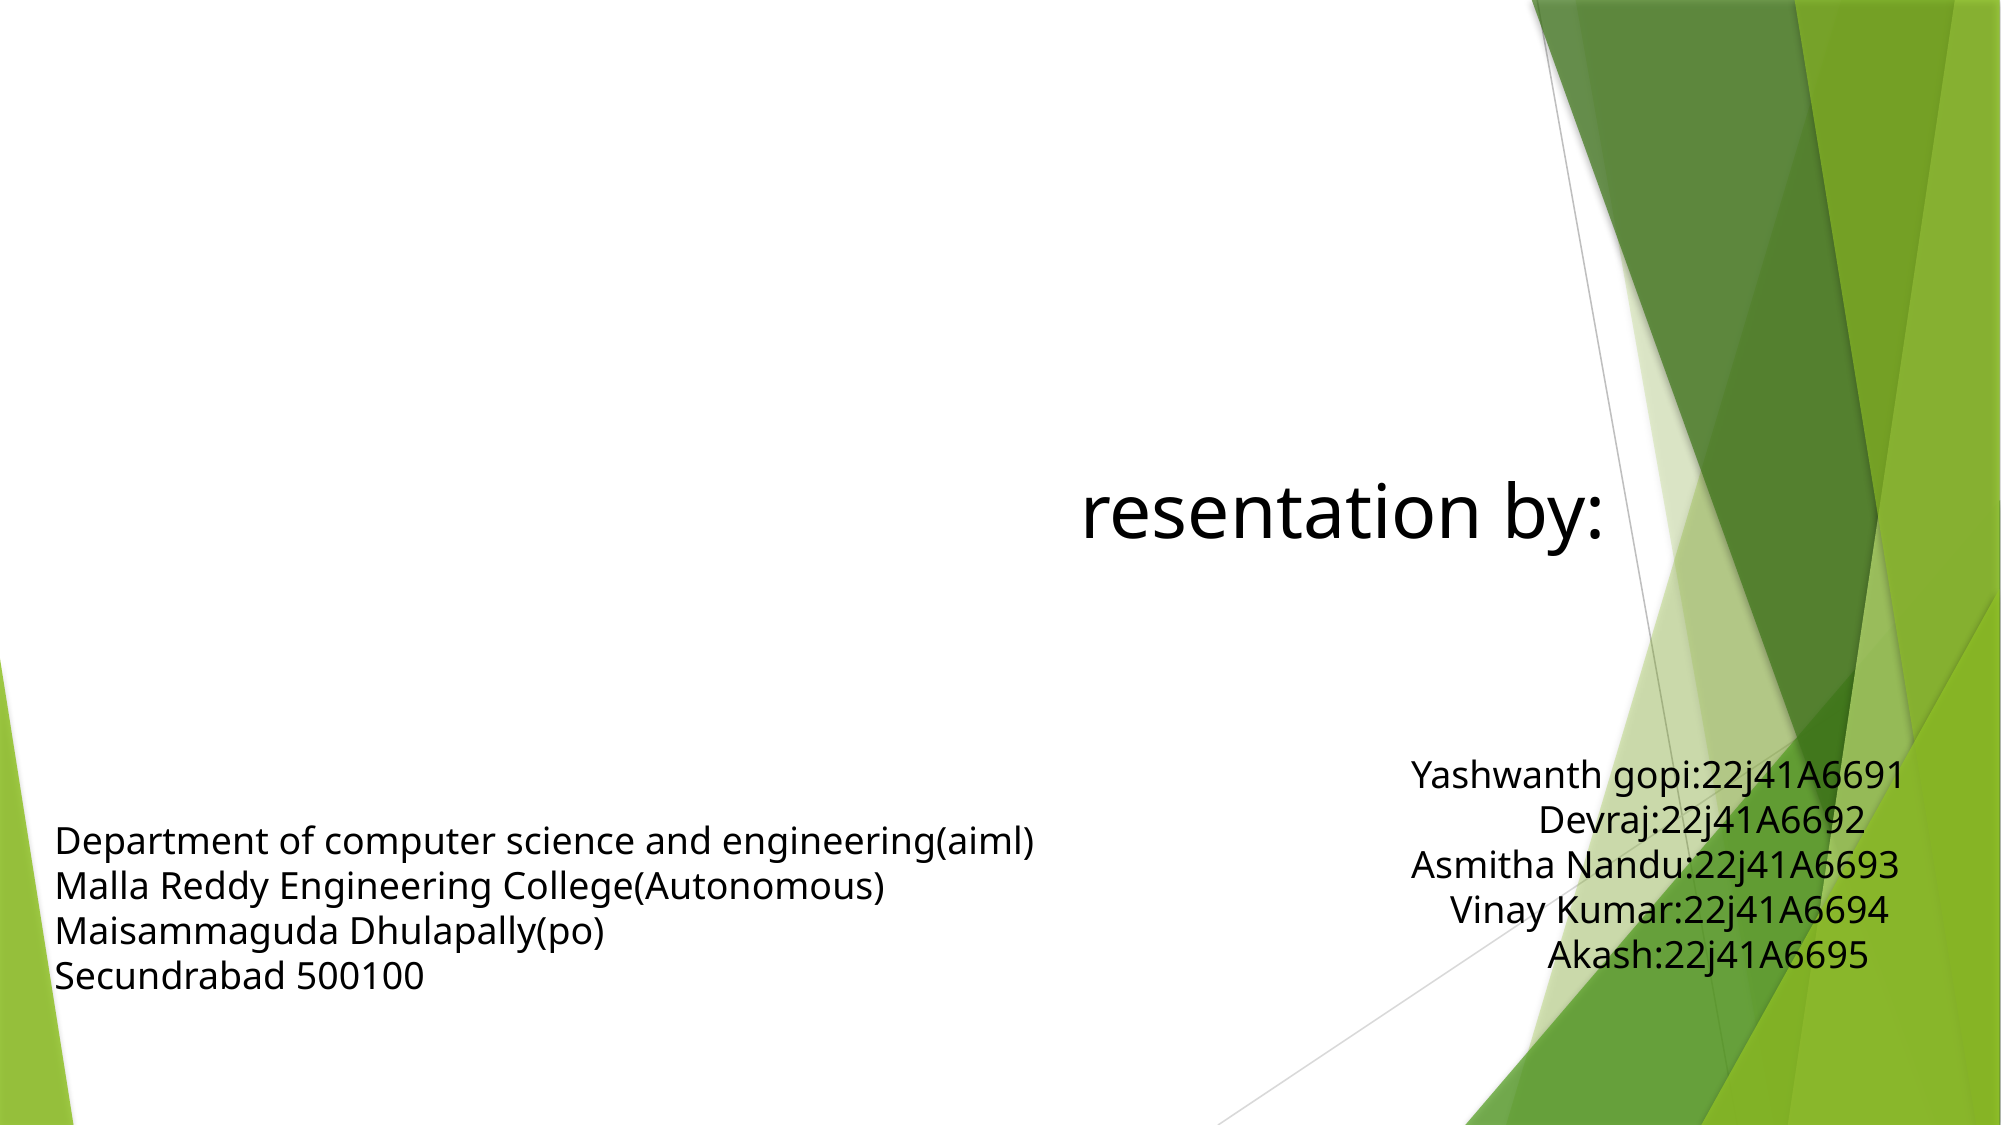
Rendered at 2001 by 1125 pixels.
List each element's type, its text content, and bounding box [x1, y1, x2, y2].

text_box resentation by: [1065, 456, 1837, 562]
text_box Department of computer science and engineering(aiml) Malla Reddy Engineering College(Autonomous) Maisammaguda Dhulapally(po) Secundrabad 500100 [39, 809, 1263, 1005]
text_box Yashwanth gopi:22j41A6691 Devraj:22j41A6692 Asmitha Nandu:22j41A6693 Vinay Kumar:22j41A6694 Akash:22j41A6695 [1396, 743, 2000, 984]
